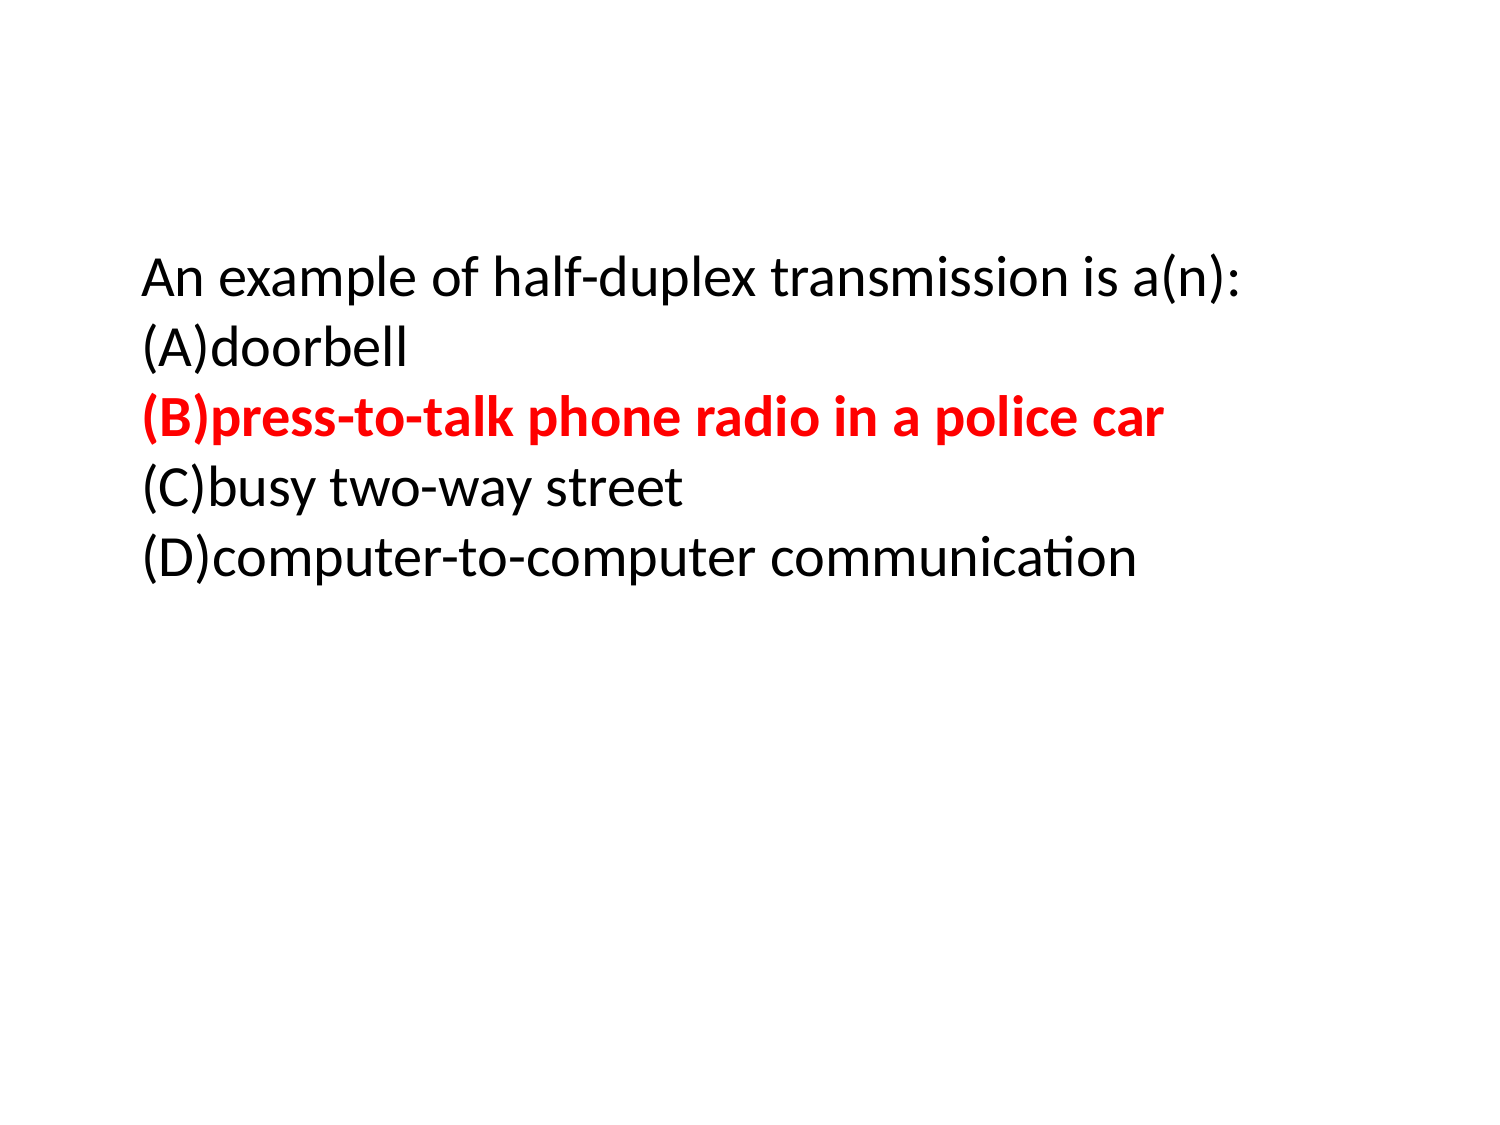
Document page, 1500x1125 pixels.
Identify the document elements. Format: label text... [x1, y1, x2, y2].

text_box An example of half-duplex transmission is a(n): (A)doorbell (B)press-to-talk phone radio in a police car (C)busy two-way street (D)computer-to-computer communication [126, 230, 1473, 596]
